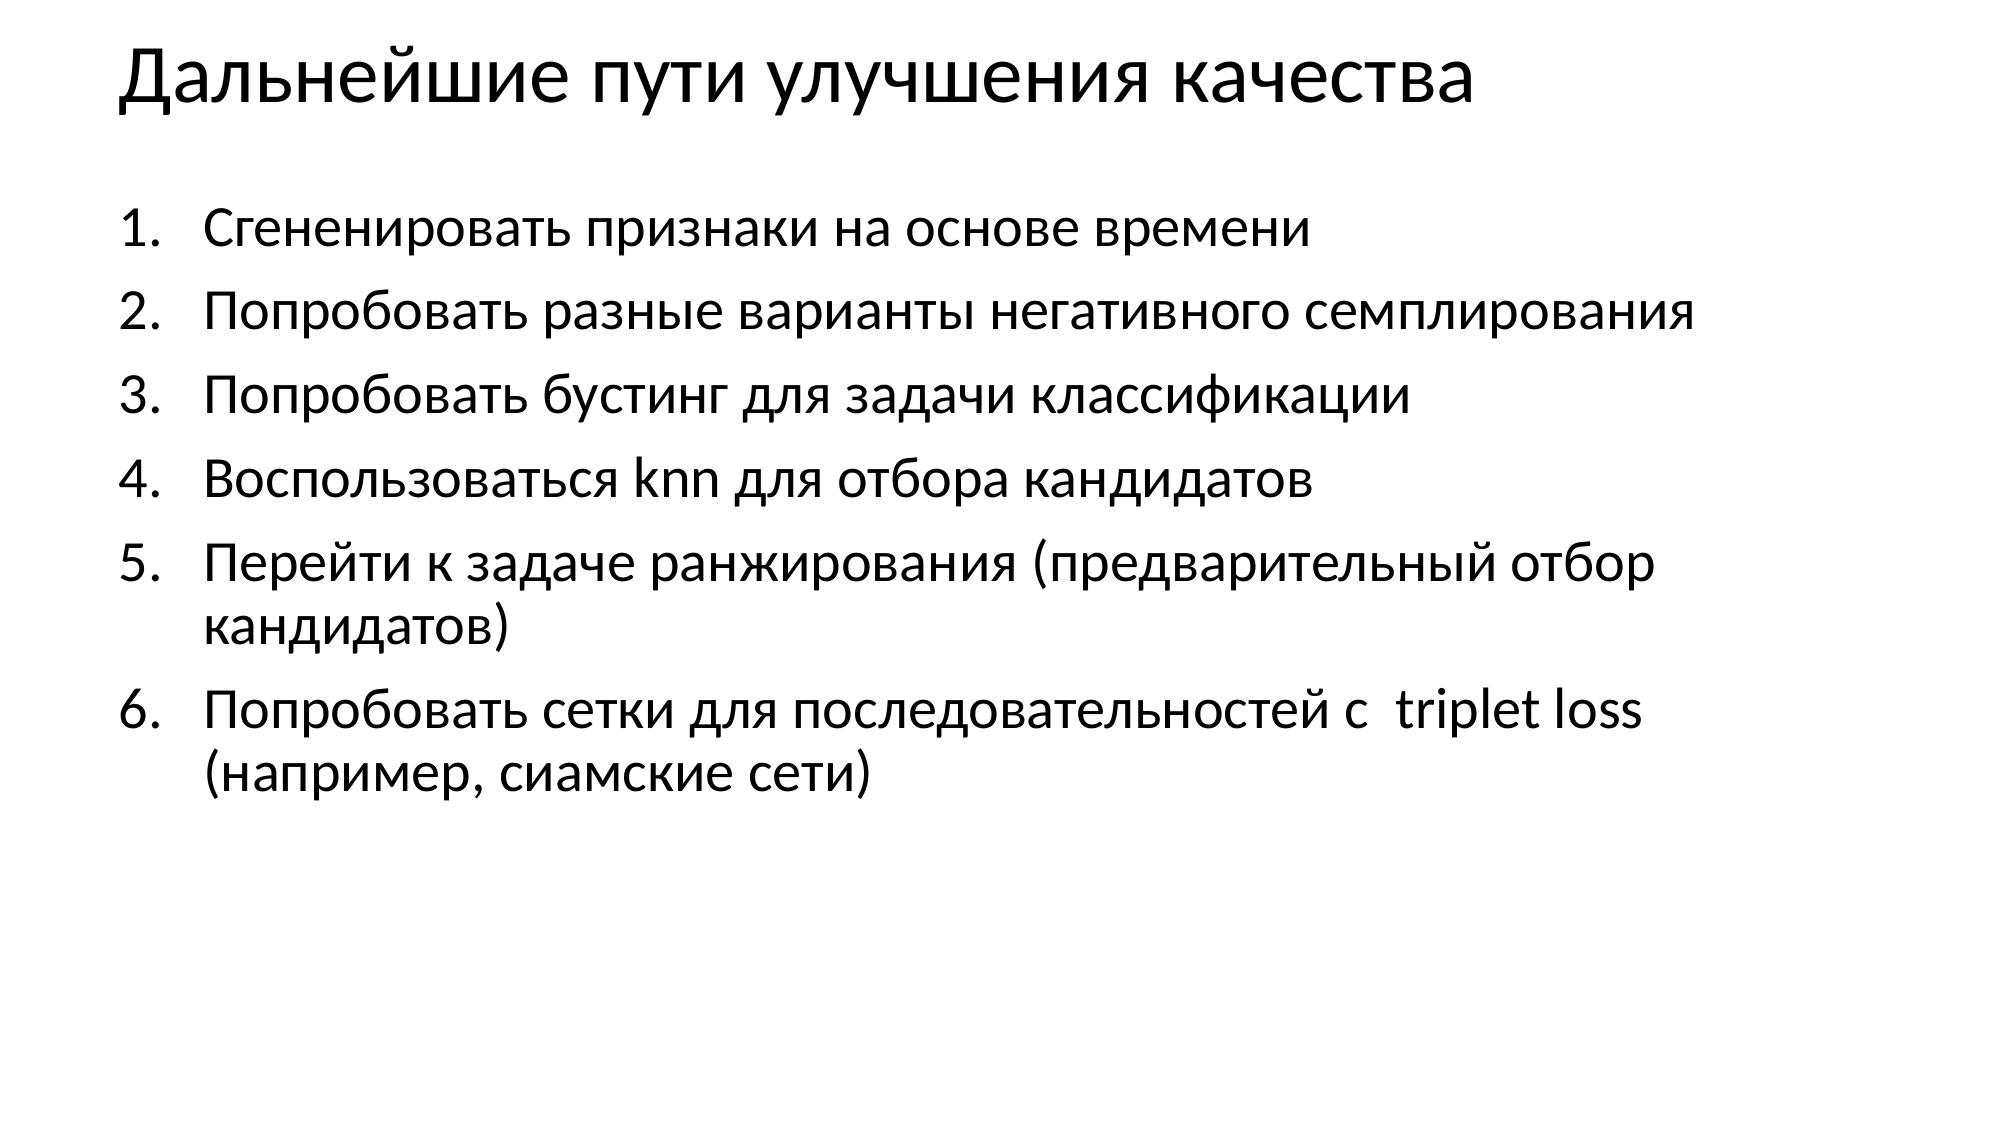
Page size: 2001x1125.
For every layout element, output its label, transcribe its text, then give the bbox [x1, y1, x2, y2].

text_box Дальнейшие пути улучшения качества [103, 11, 1797, 127]
list Сгененировать признаки на основе времени Попробовать разные варианты негативного семплирования Попробовать бустинг для задачи классификации Воспользоваться knn для отбора кандидатов Перейти к задаче ранжирования (предварительный отбор кандидатов) Попробовать сетки для последовательностей с triplet loss (например, сиамские сети) [103, 188, 1863, 1023]
